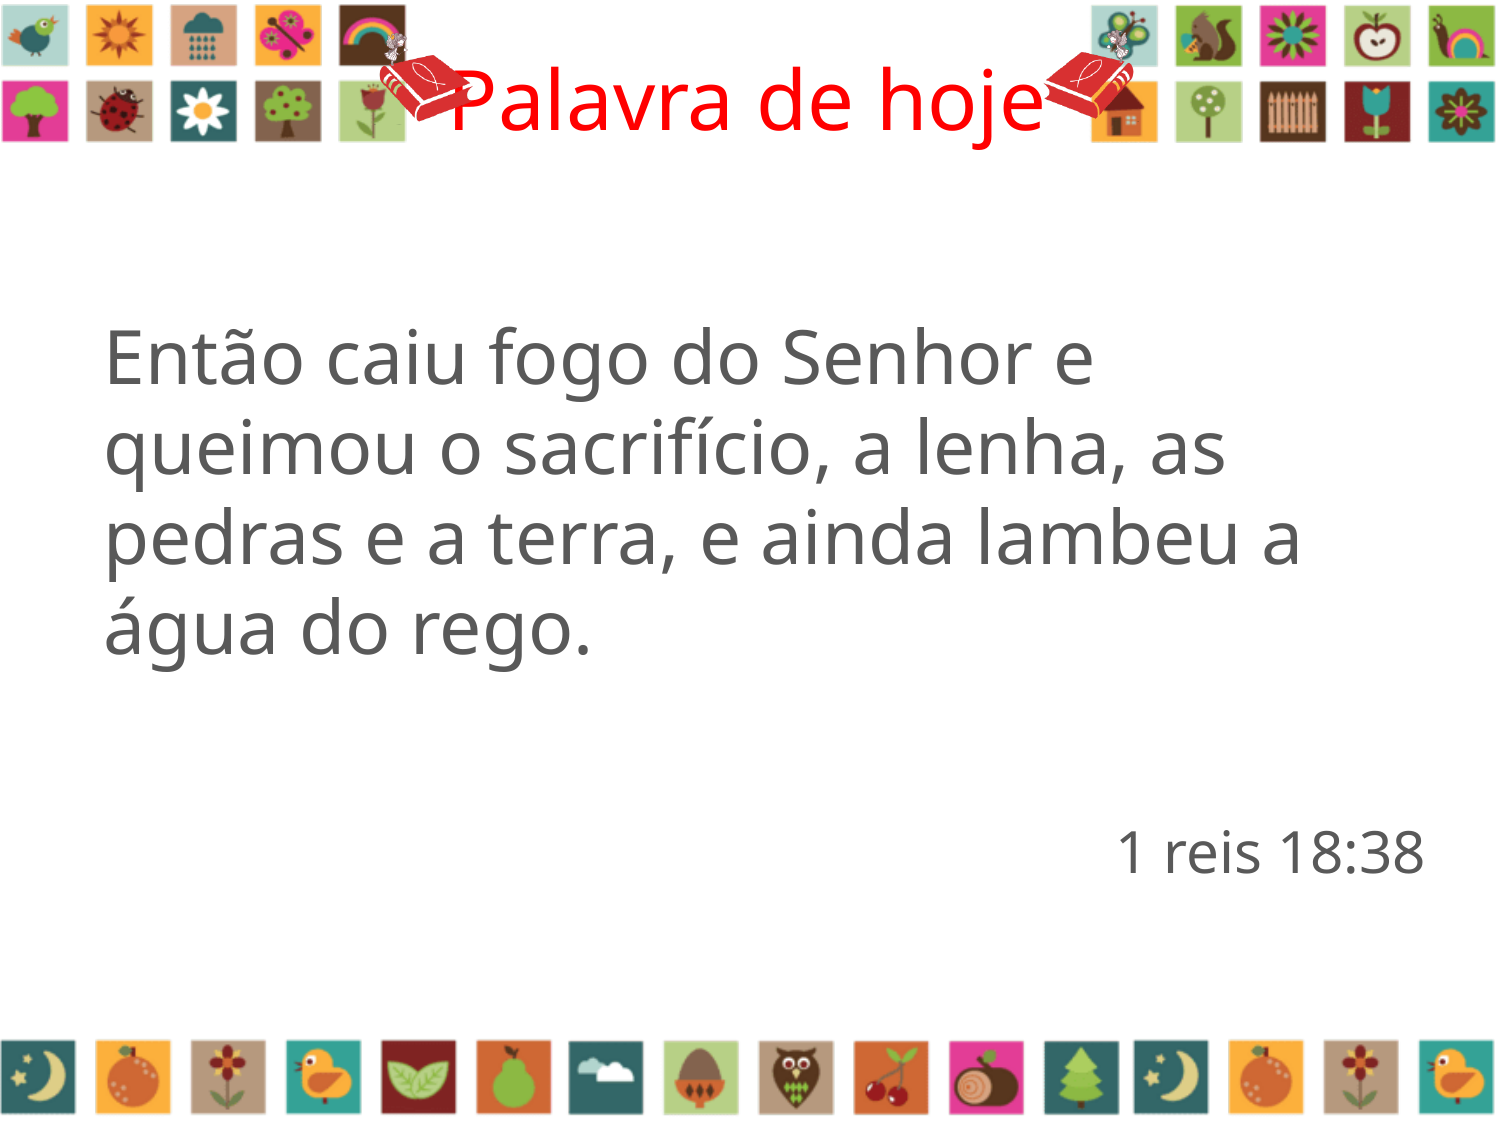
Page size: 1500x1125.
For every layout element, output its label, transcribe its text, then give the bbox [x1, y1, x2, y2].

text_box Palavra de hoje [423, 39, 1080, 155]
picture [1012, 3, 1500, 150]
text_box 1 reis 18:38 [808, 807, 1441, 893]
text_box Então caiu fogo do Senhor e queimou o sacrifício, a lenha, as pedras e a terra, e ainda lambeu a água do rego. [88, 302, 1436, 678]
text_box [0, 1028, 1500, 1118]
picture [0, 3, 505, 150]
